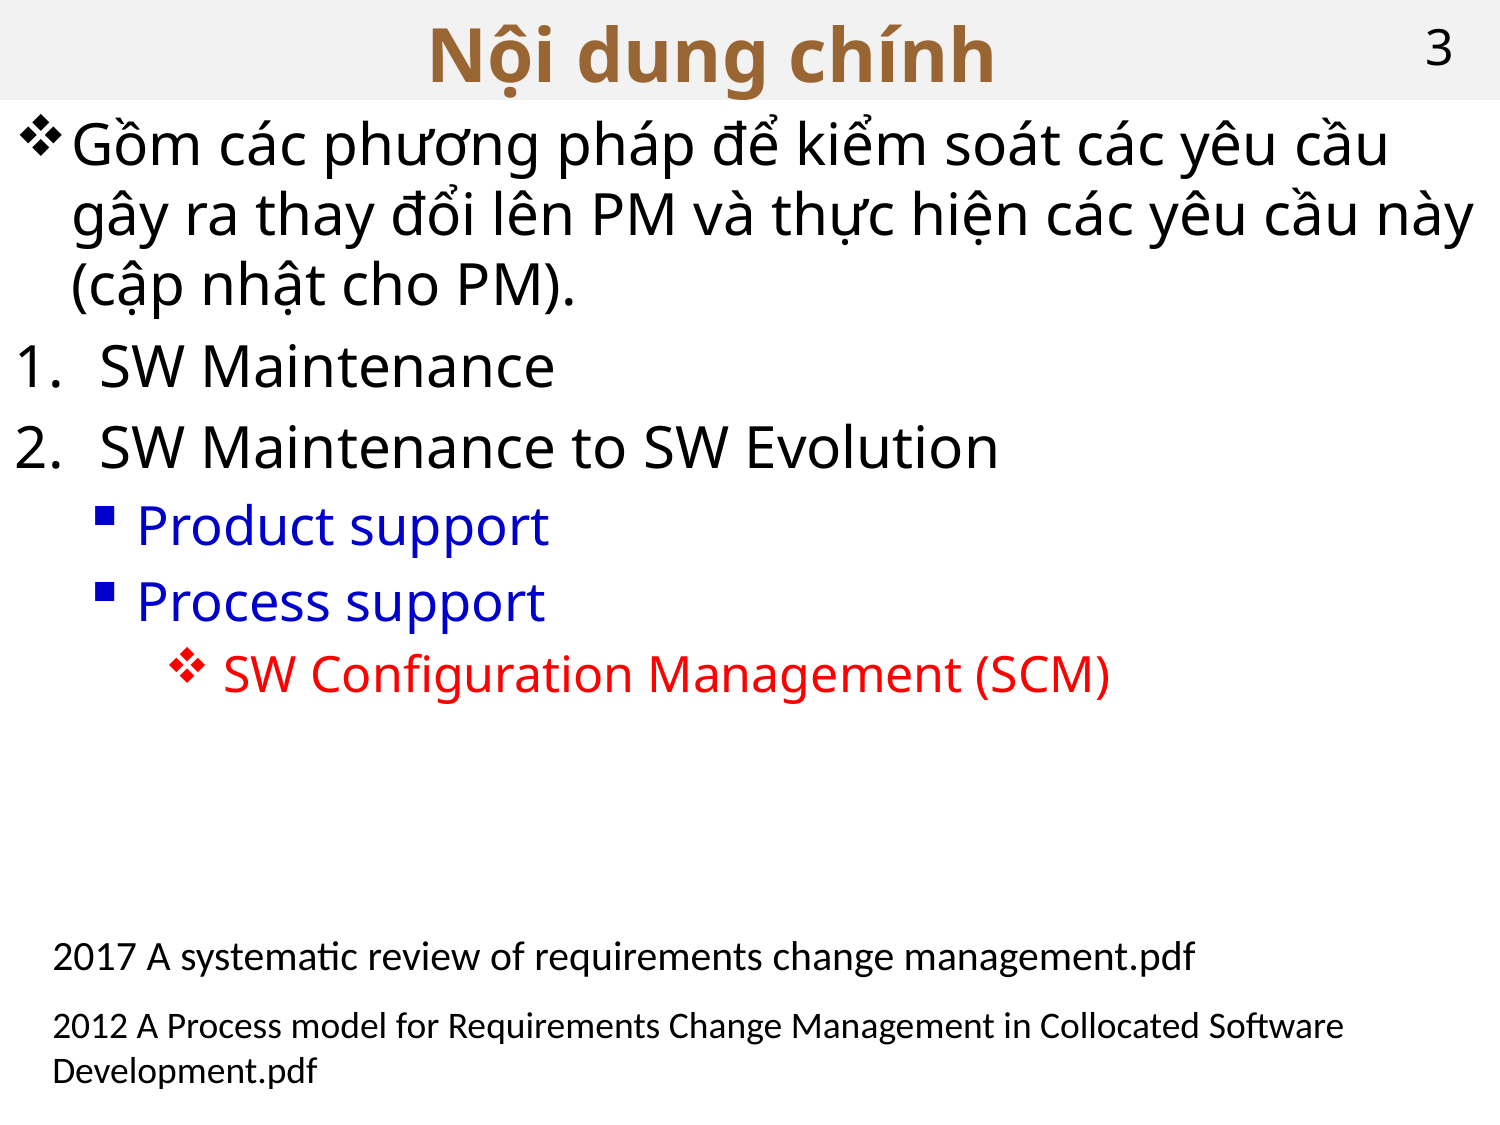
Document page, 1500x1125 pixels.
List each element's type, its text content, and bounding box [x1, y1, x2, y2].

text_box 2012 A Process model for Requirements Change Management in Collocated Software Development.pdf [37, 993, 1375, 1099]
slide_number 3 [1425, 0, 1500, 100]
list Gồm các phương pháp để kiểm soát các yêu cầu gây ra thay đổi lên PM và thực hiện các yêu cầu này (cập nhật cho PM). SW Maintenance SW Maintenance to SW Evolution Product support Process support SW Configuration Management (SCM) [0, 99, 1500, 1125]
text_box 2017 A systematic review of requirements change management.pdf [37, 921, 1288, 987]
title Nội dung chính [0, 0, 1425, 99]
